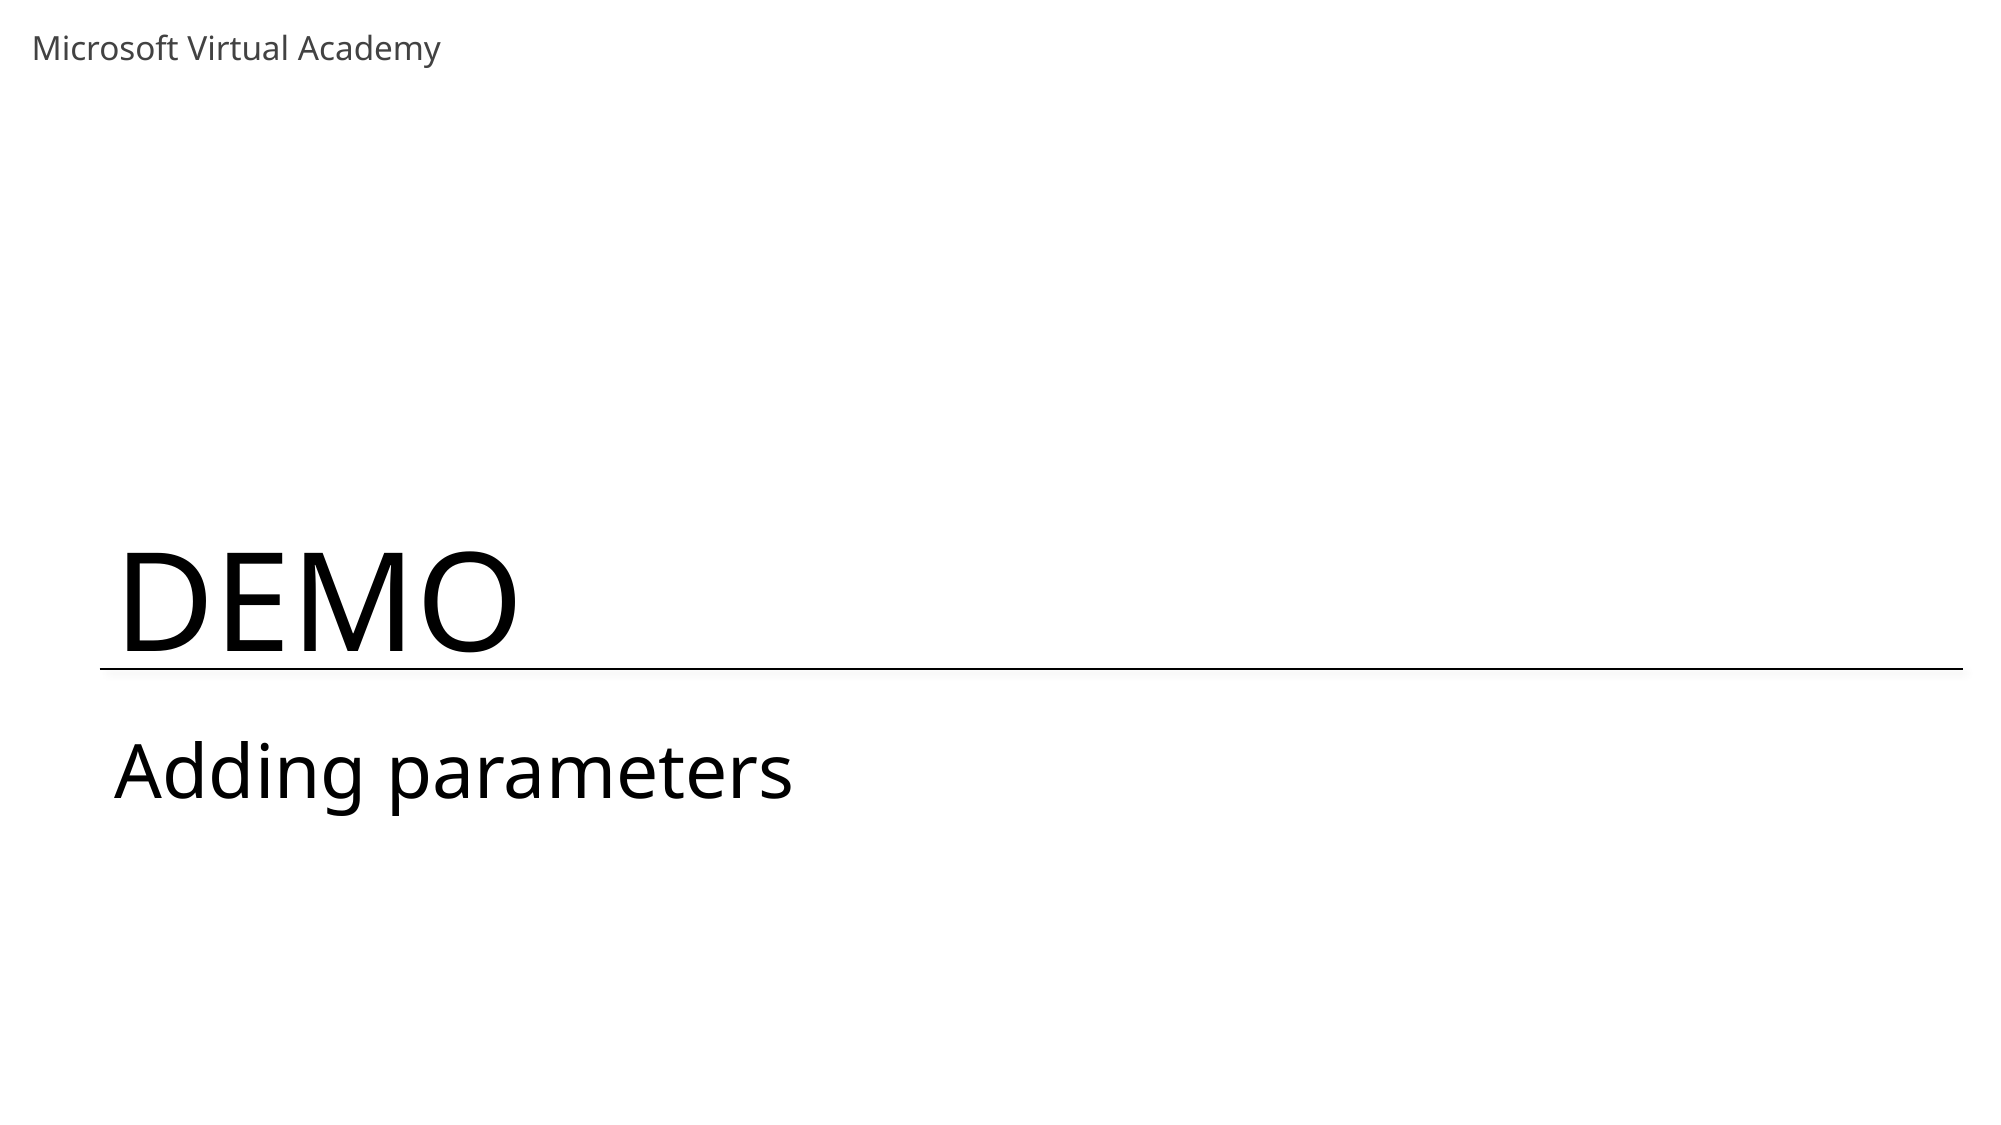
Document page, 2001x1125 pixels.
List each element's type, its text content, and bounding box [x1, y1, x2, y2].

title Adding parameters [99, 733, 1976, 1009]
